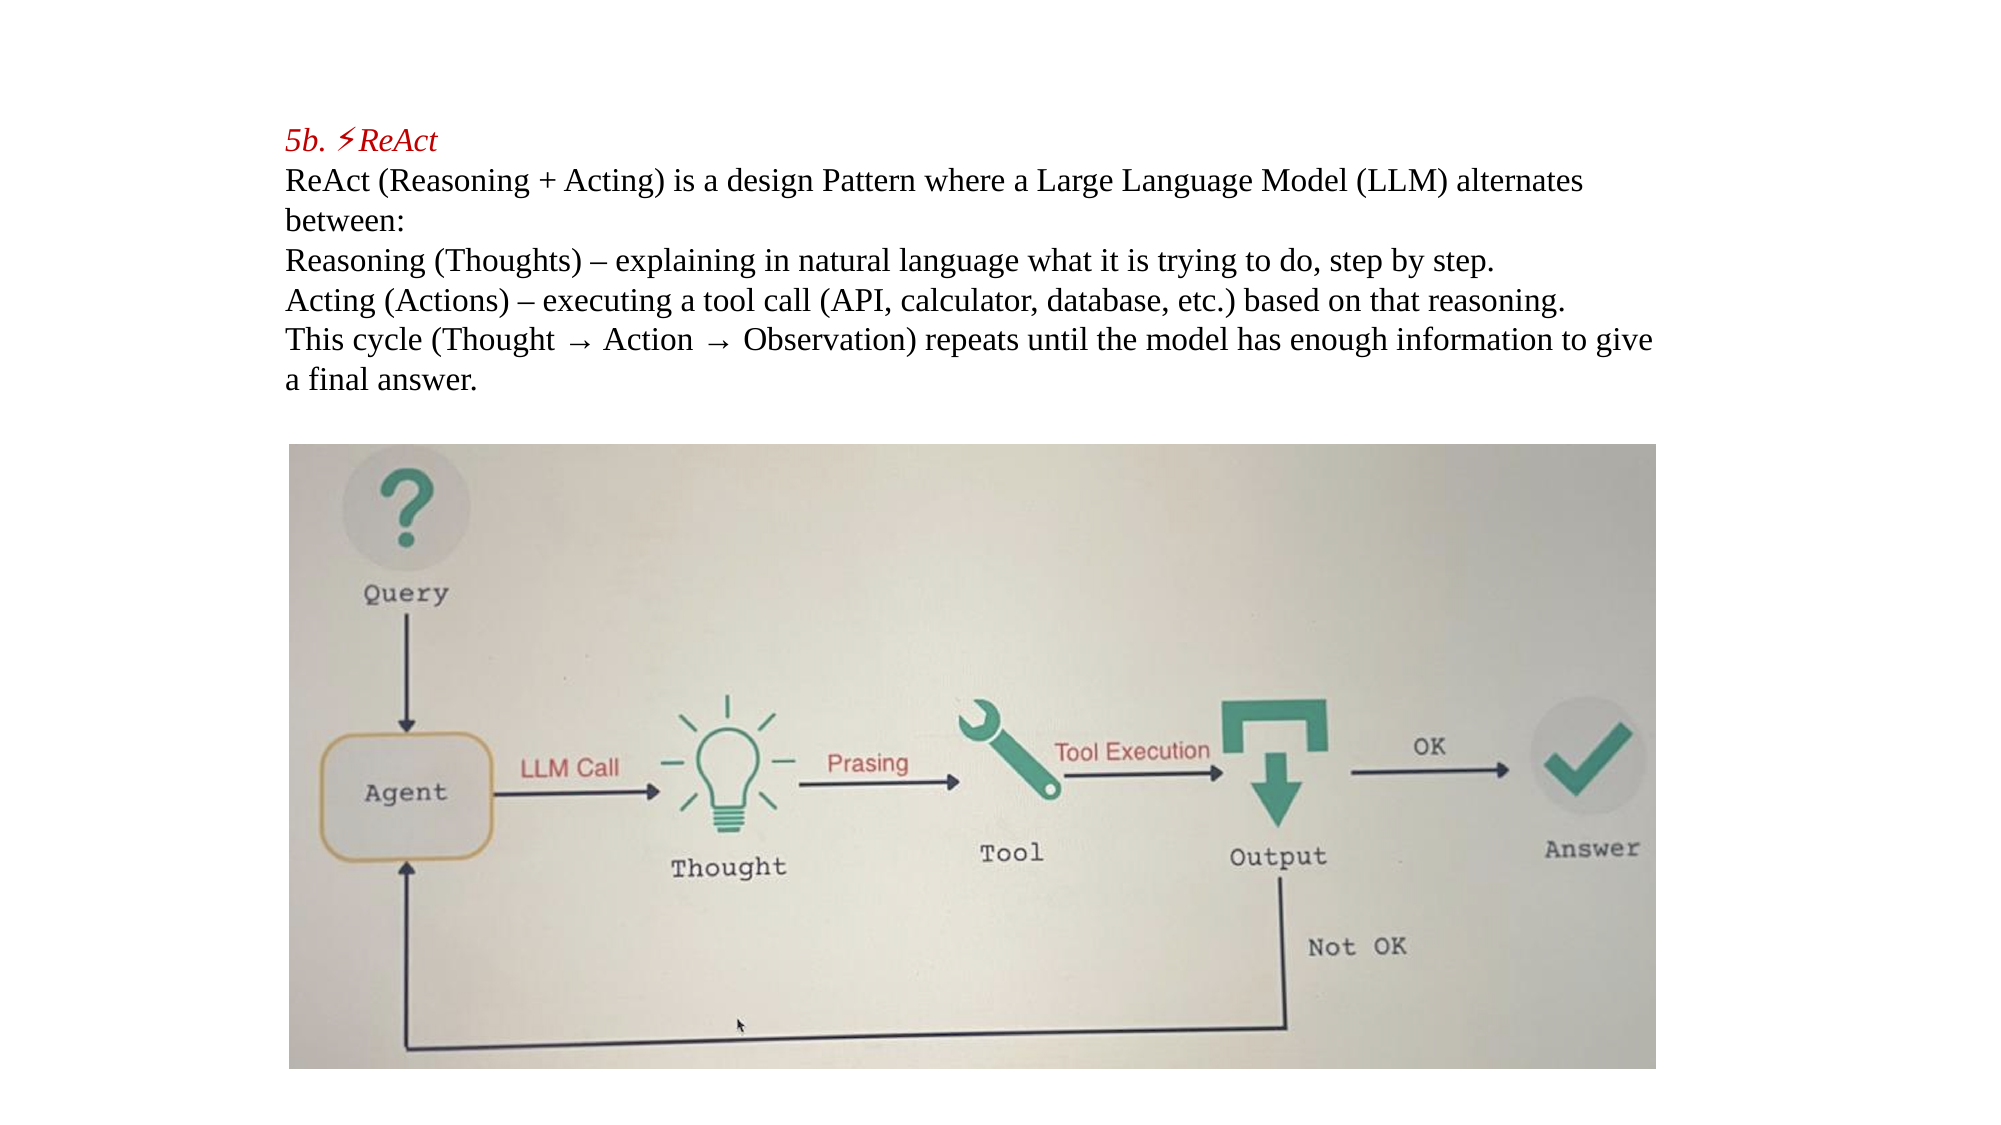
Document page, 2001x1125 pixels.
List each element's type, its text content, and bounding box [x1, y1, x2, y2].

text_box [1052, 110, 1833, 1030]
picture [289, 444, 1656, 1069]
text_box 5b. ⚡ReAct ReAct (Reasoning + Acting) is a design Pattern where a Large Language Model (LLM) alternates between: Reasoning (Thoughts) – explaining in natural language what it is trying to do, step by step. Acting (Actions) – executing a tool call (API, calculator, database, etc.) based on that reasoning. This cycle (Thought → Action → Observation) repeats until the model has enough information to give a final answer. [270, 110, 1052, 530]
